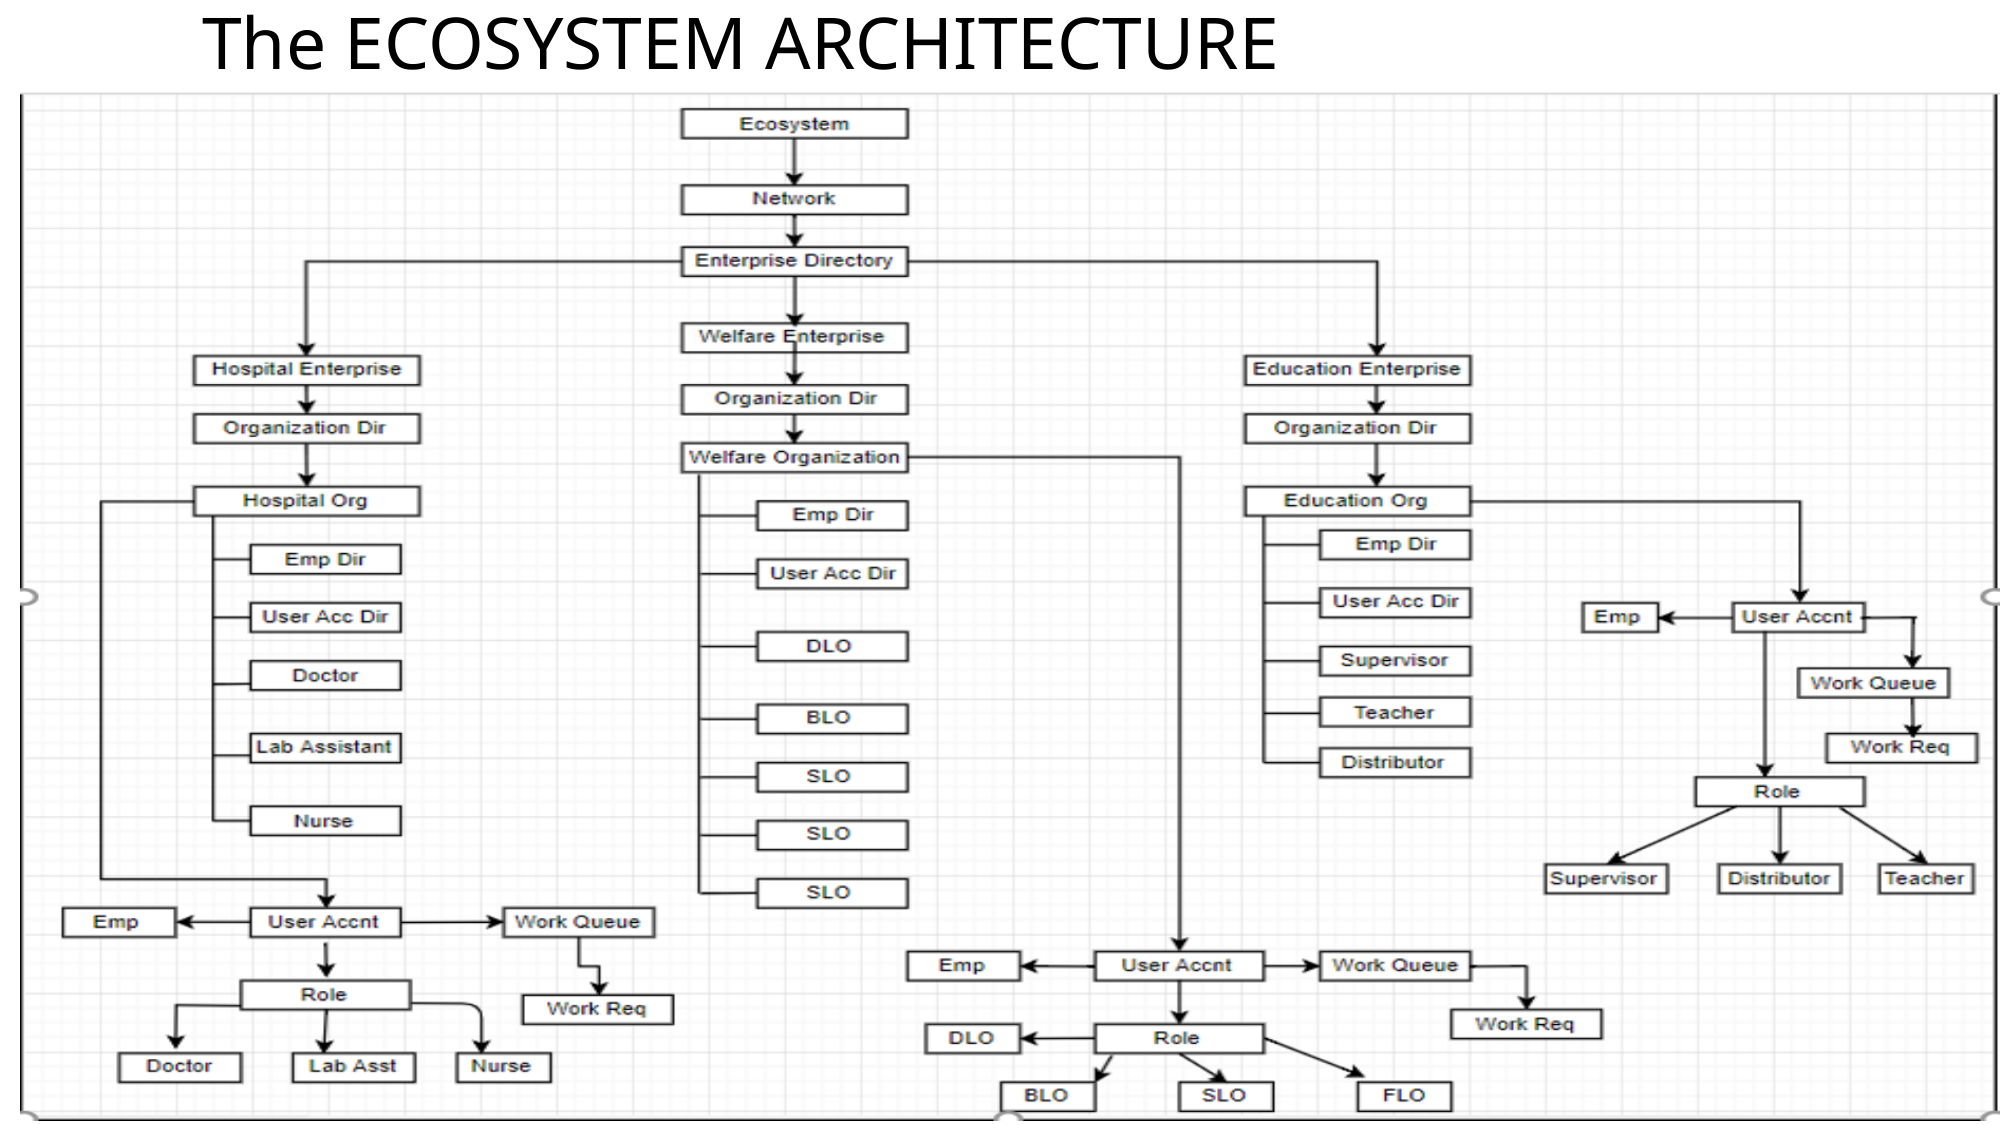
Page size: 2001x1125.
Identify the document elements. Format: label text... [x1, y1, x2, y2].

title The ECOSYSTEM ARCHITECTURE [187, 0, 1813, 92]
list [20, 92, 2000, 1121]
